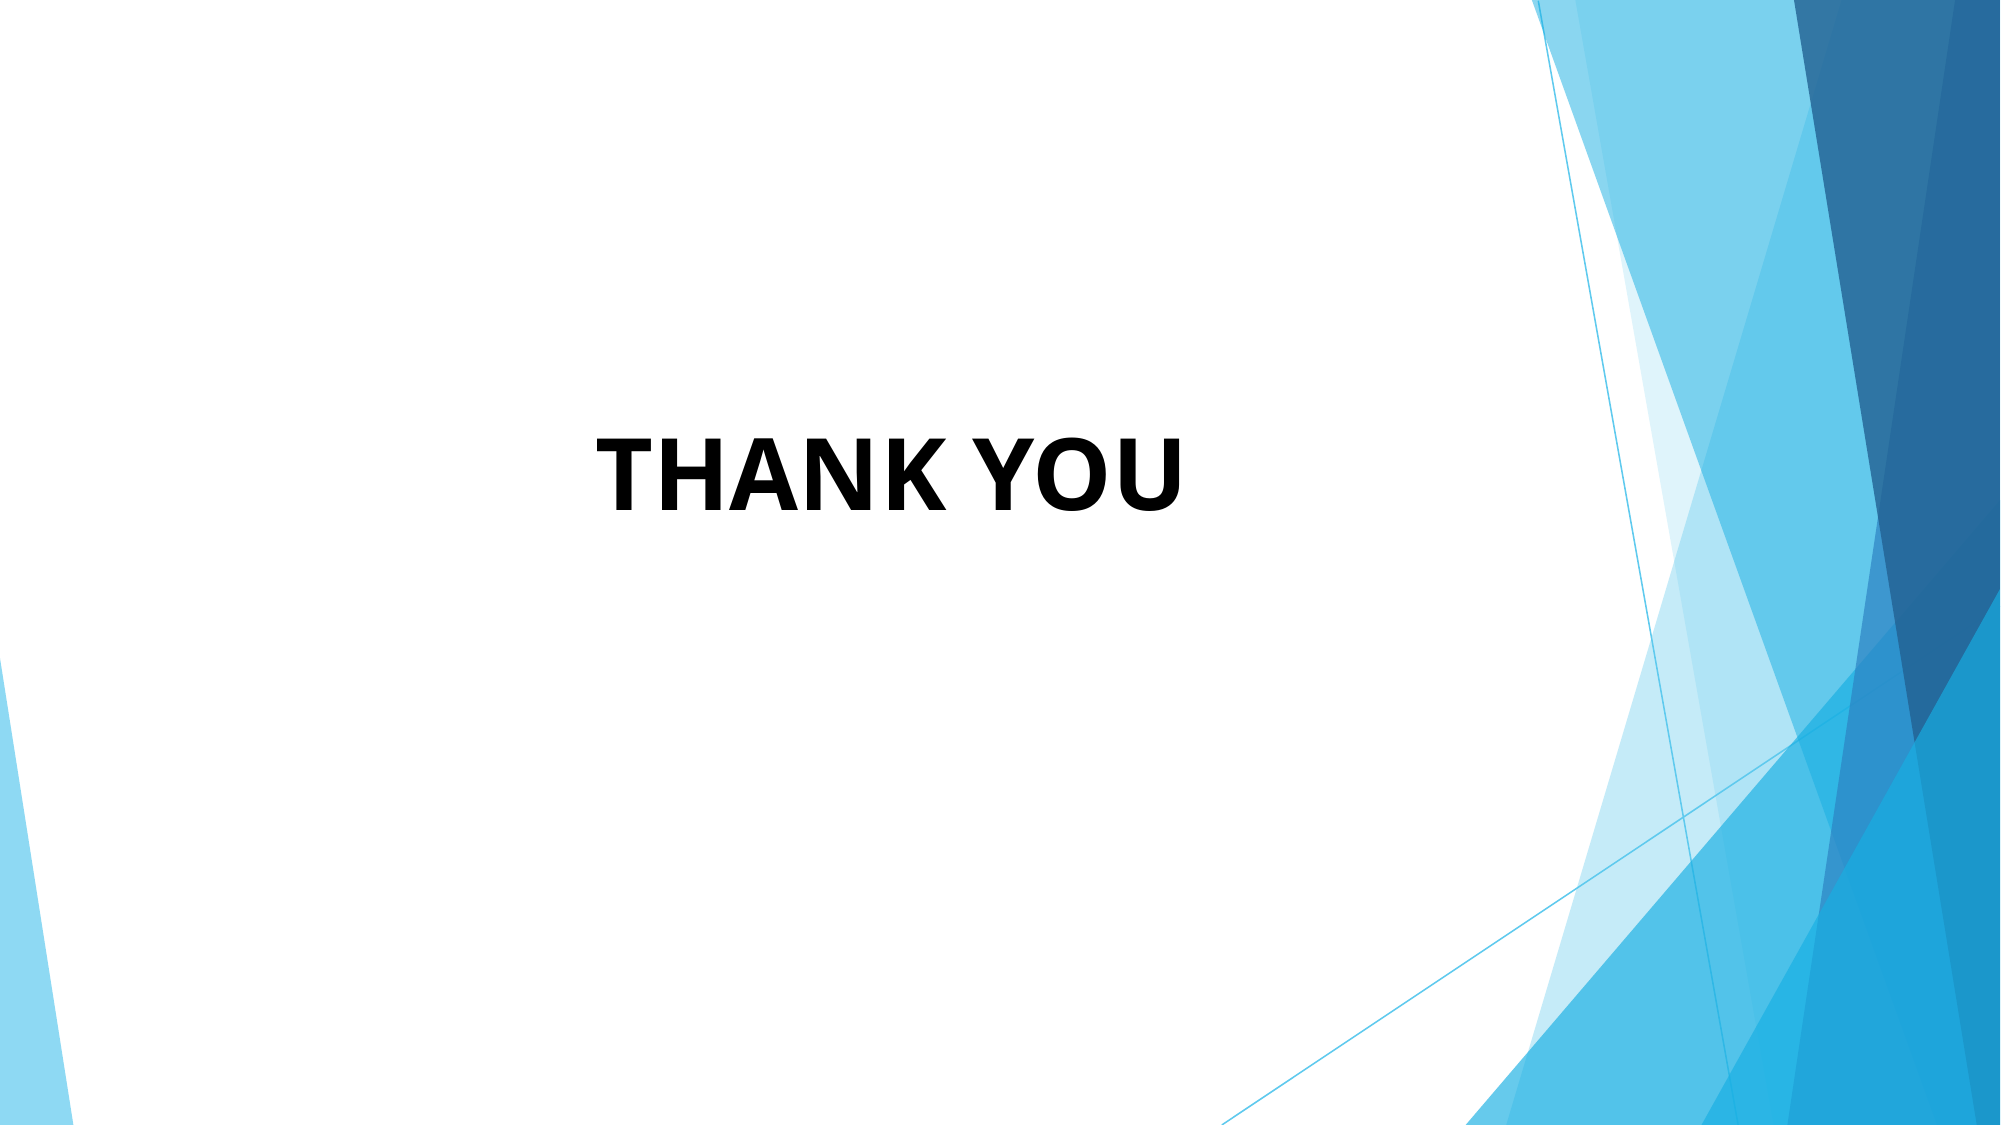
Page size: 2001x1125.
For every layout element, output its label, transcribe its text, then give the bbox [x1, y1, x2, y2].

title THANK YOU [595, 410, 2000, 779]
